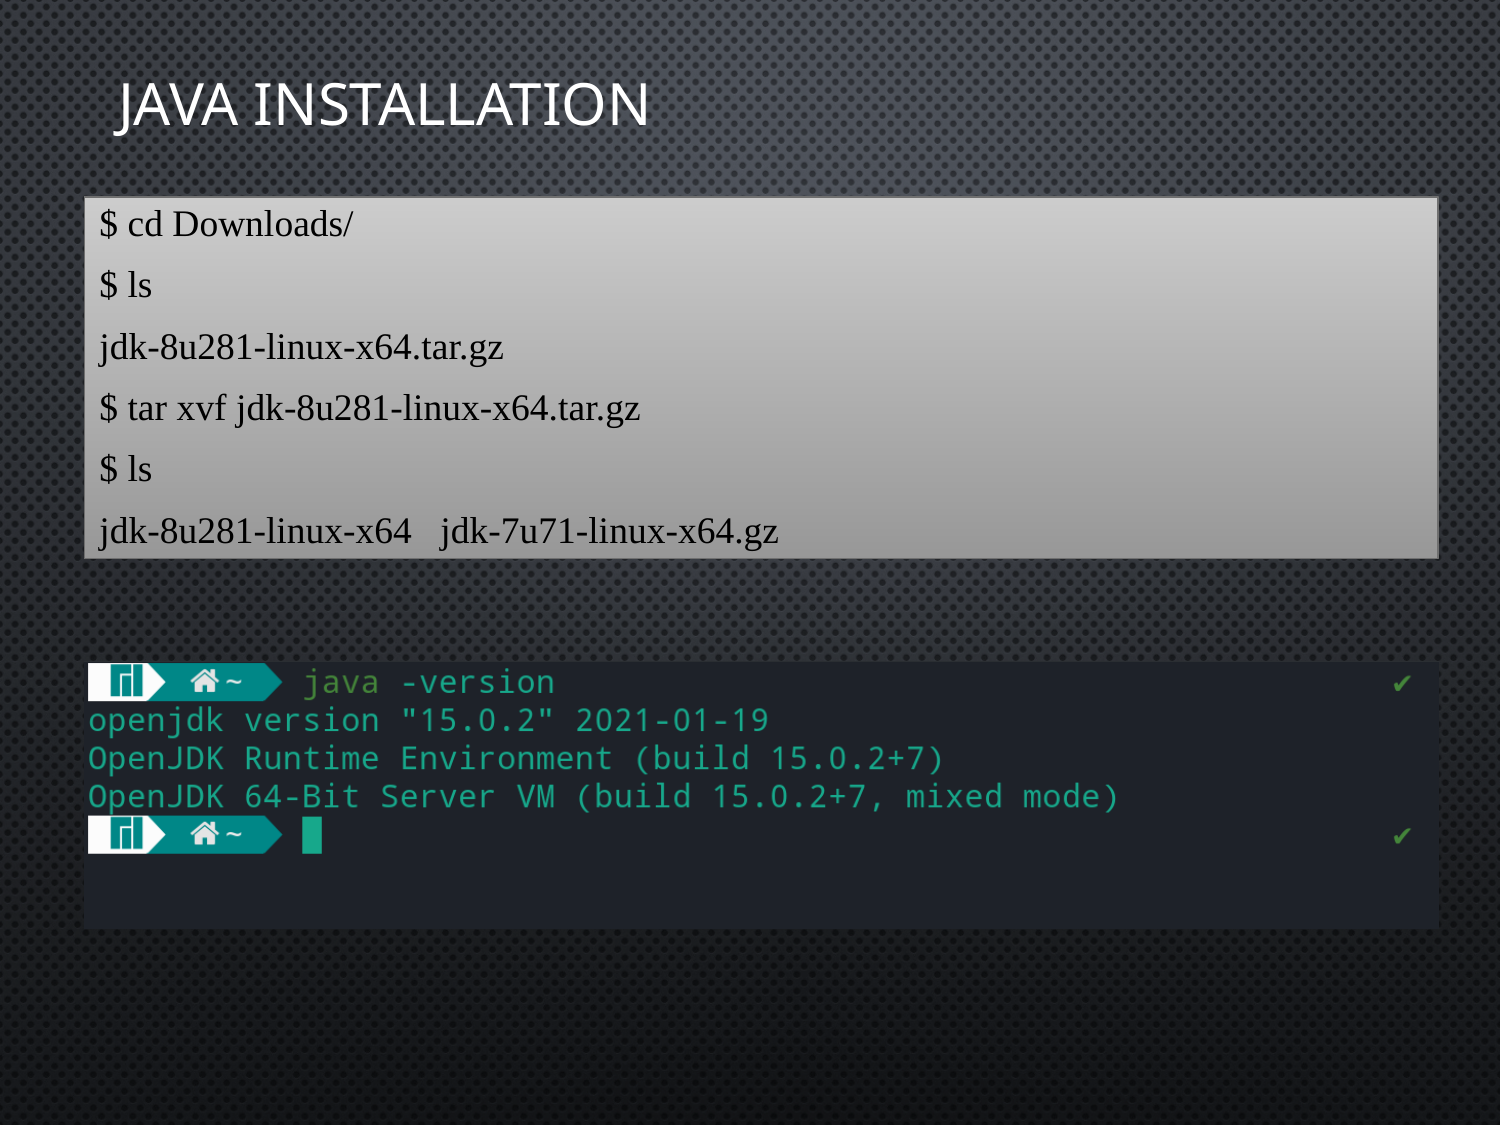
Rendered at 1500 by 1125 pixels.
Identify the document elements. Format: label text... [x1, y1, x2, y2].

picture [84, 661, 1439, 929]
title Java Installation [103, 0, 1397, 196]
text_box $ cd Downloads/ $ ls jdk-8u281-linux-x64.tar.gz $ tar xvf jdk-8u281-linux-x64.tar.gz $ ls jdk-8u281-linux-x64 jdk-7u71-linux-x64.gz [84, 196, 1439, 559]
